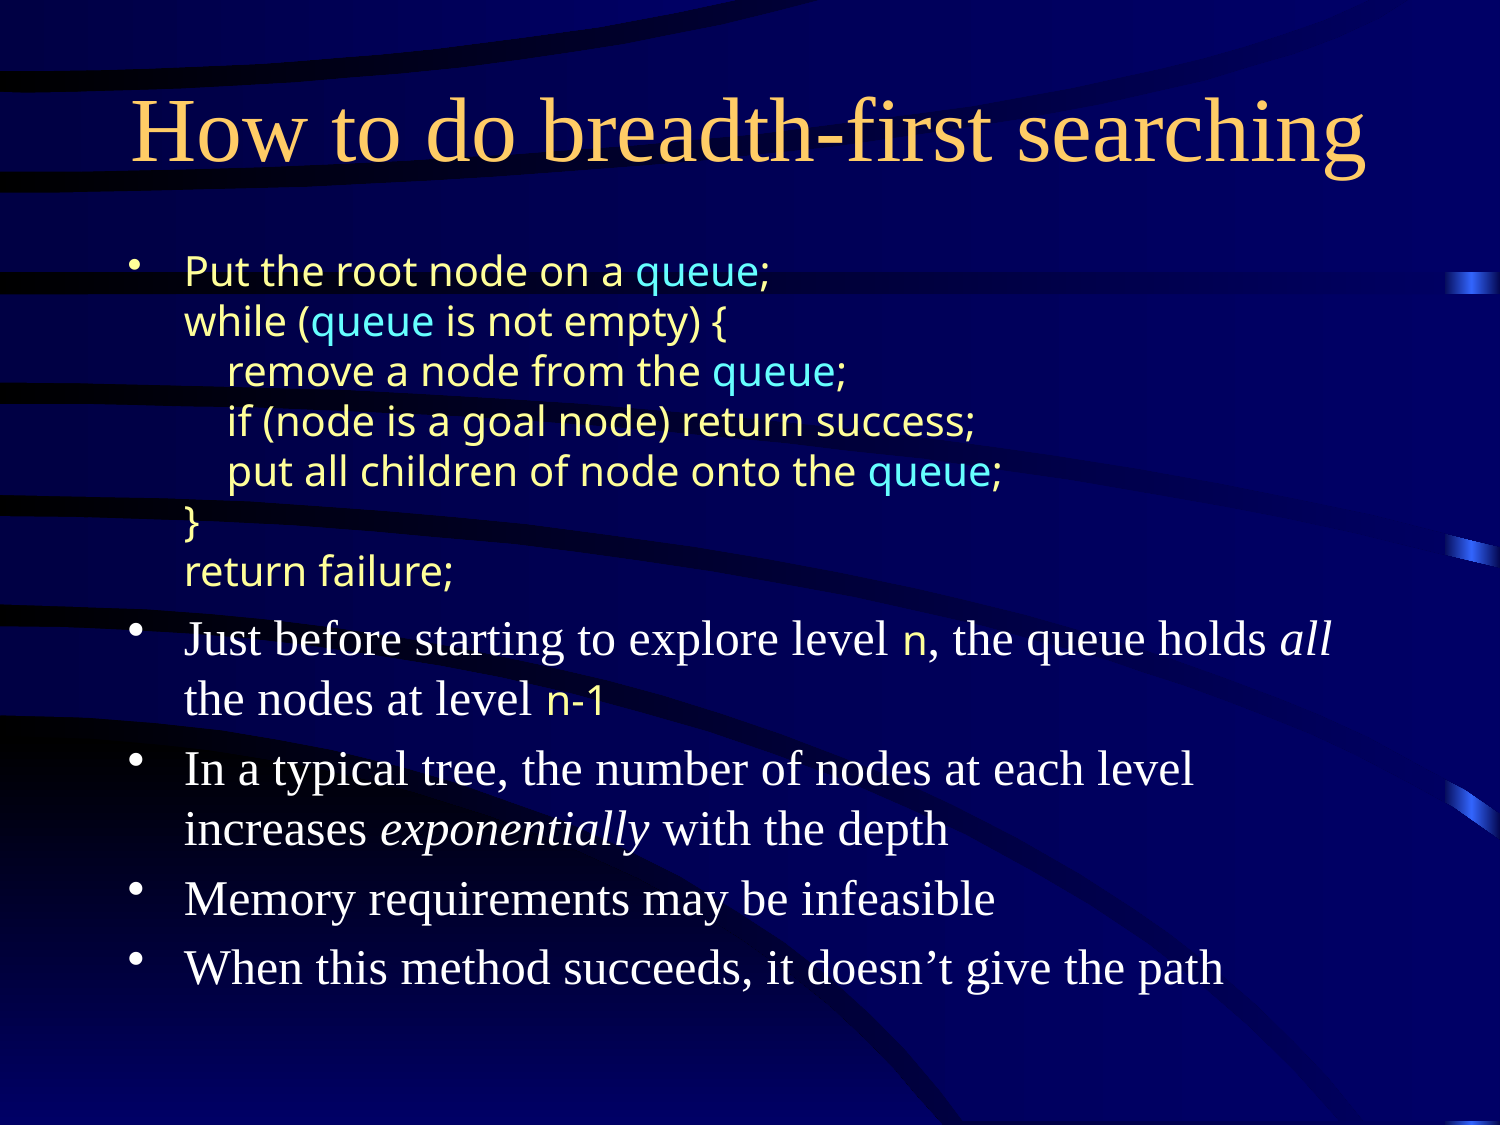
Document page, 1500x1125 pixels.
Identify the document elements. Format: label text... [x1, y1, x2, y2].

list Put the root node on a queue; while (queue is not empty) { remove a node from the queue; if (node is a goal node) return success; put all children of node onto the queue; } return failure; Just before starting to explore level n, the queue holds all the nodes at level n-1 In a typical tree, the number of nodes at each level increases exponentially with the depth Memory requirements may be infeasible When this method succeeds, it doesn’t give the path [112, 237, 1388, 1063]
title How to do breadth-first searching [49, 62, 1451, 188]
